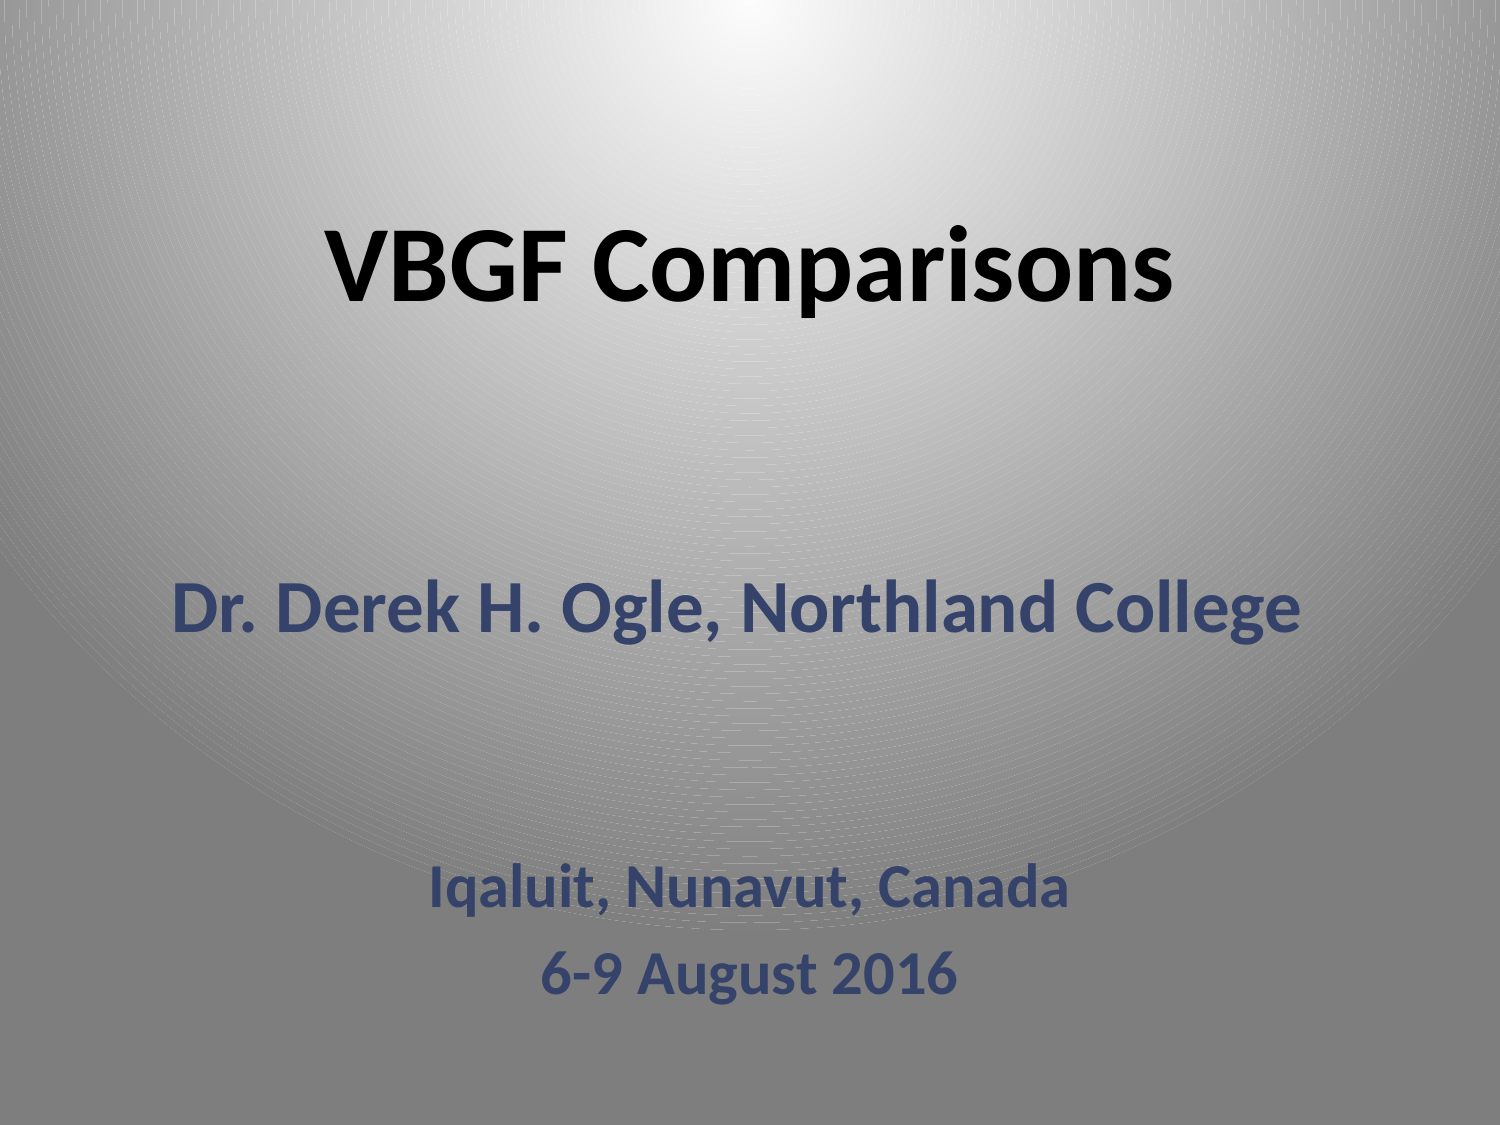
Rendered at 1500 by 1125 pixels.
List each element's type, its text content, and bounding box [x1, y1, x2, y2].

text_box Iqaluit, Nunavut, Canada 6-9 August 2016 [12, 837, 1488, 1038]
subtitle Dr. Derek H. Ogle, Northland College [62, 549, 1413, 675]
title VBGF Comparisons [0, 137, 1500, 379]
